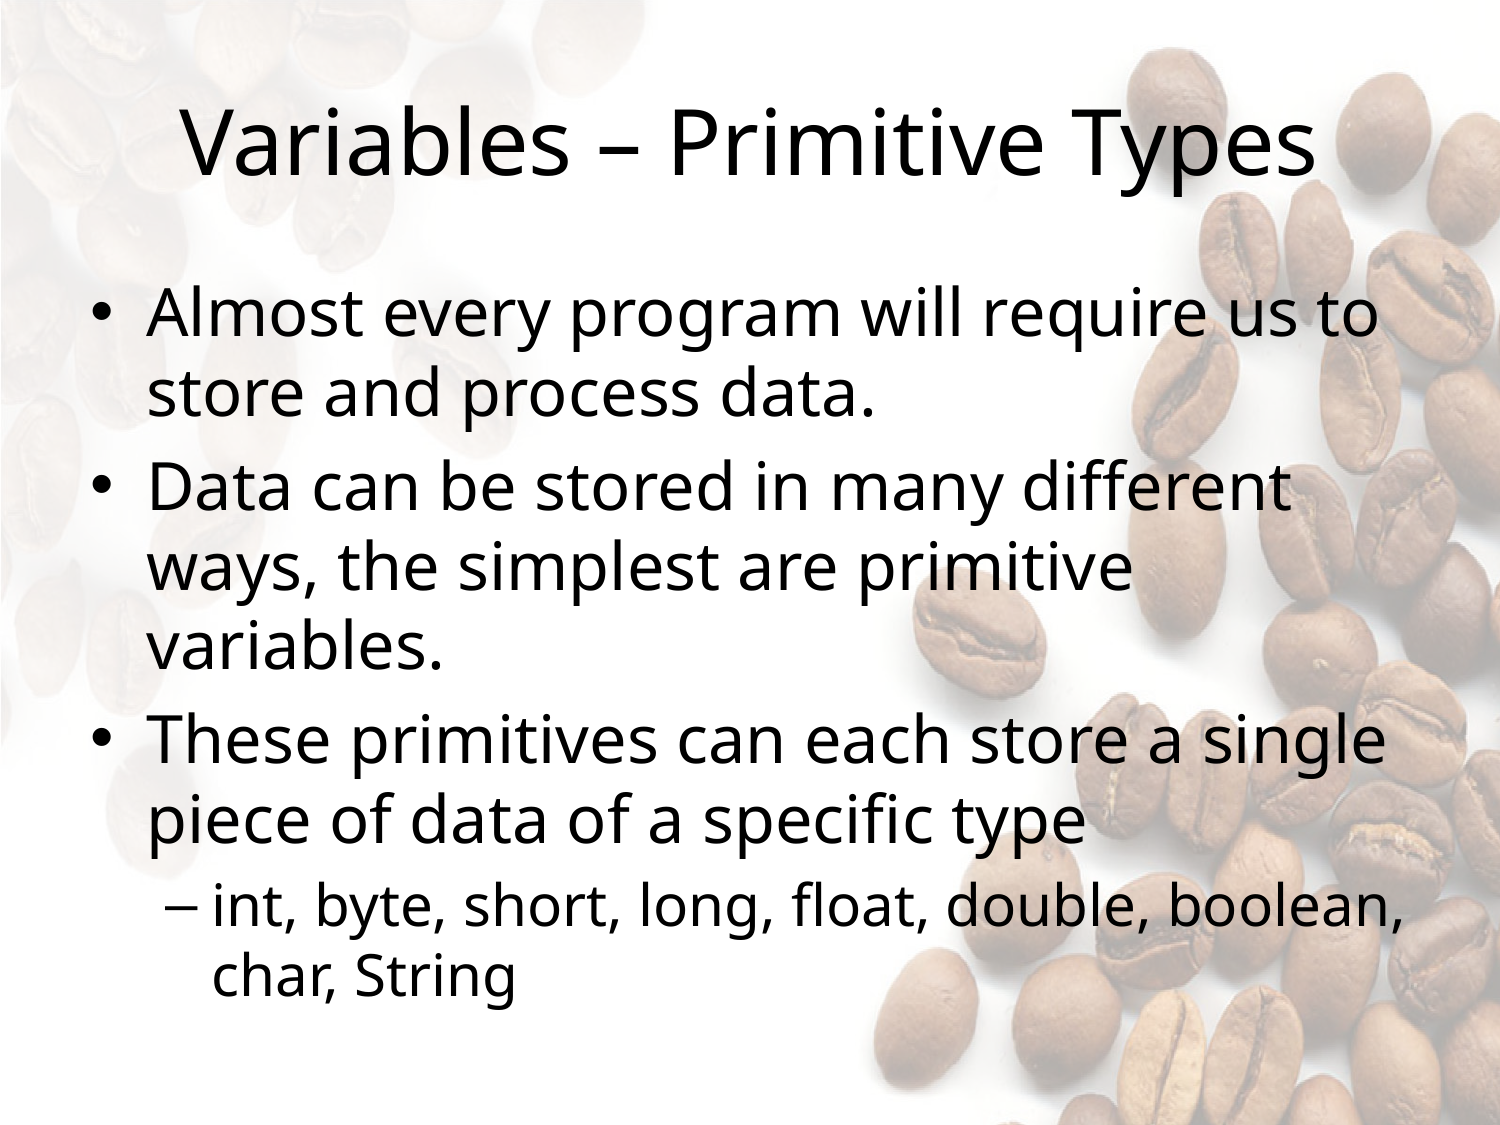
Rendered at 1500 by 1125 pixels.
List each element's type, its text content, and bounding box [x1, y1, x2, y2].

list Almost every program will require us to store and process data. Data can be stored in many different ways, the simplest are primitive variables. These primitives can each store a single piece of data of a specific type int, byte, short, long, float, double, boolean, char, String [75, 262, 1425, 1005]
title Variables – Primitive Types [75, 45, 1425, 233]
